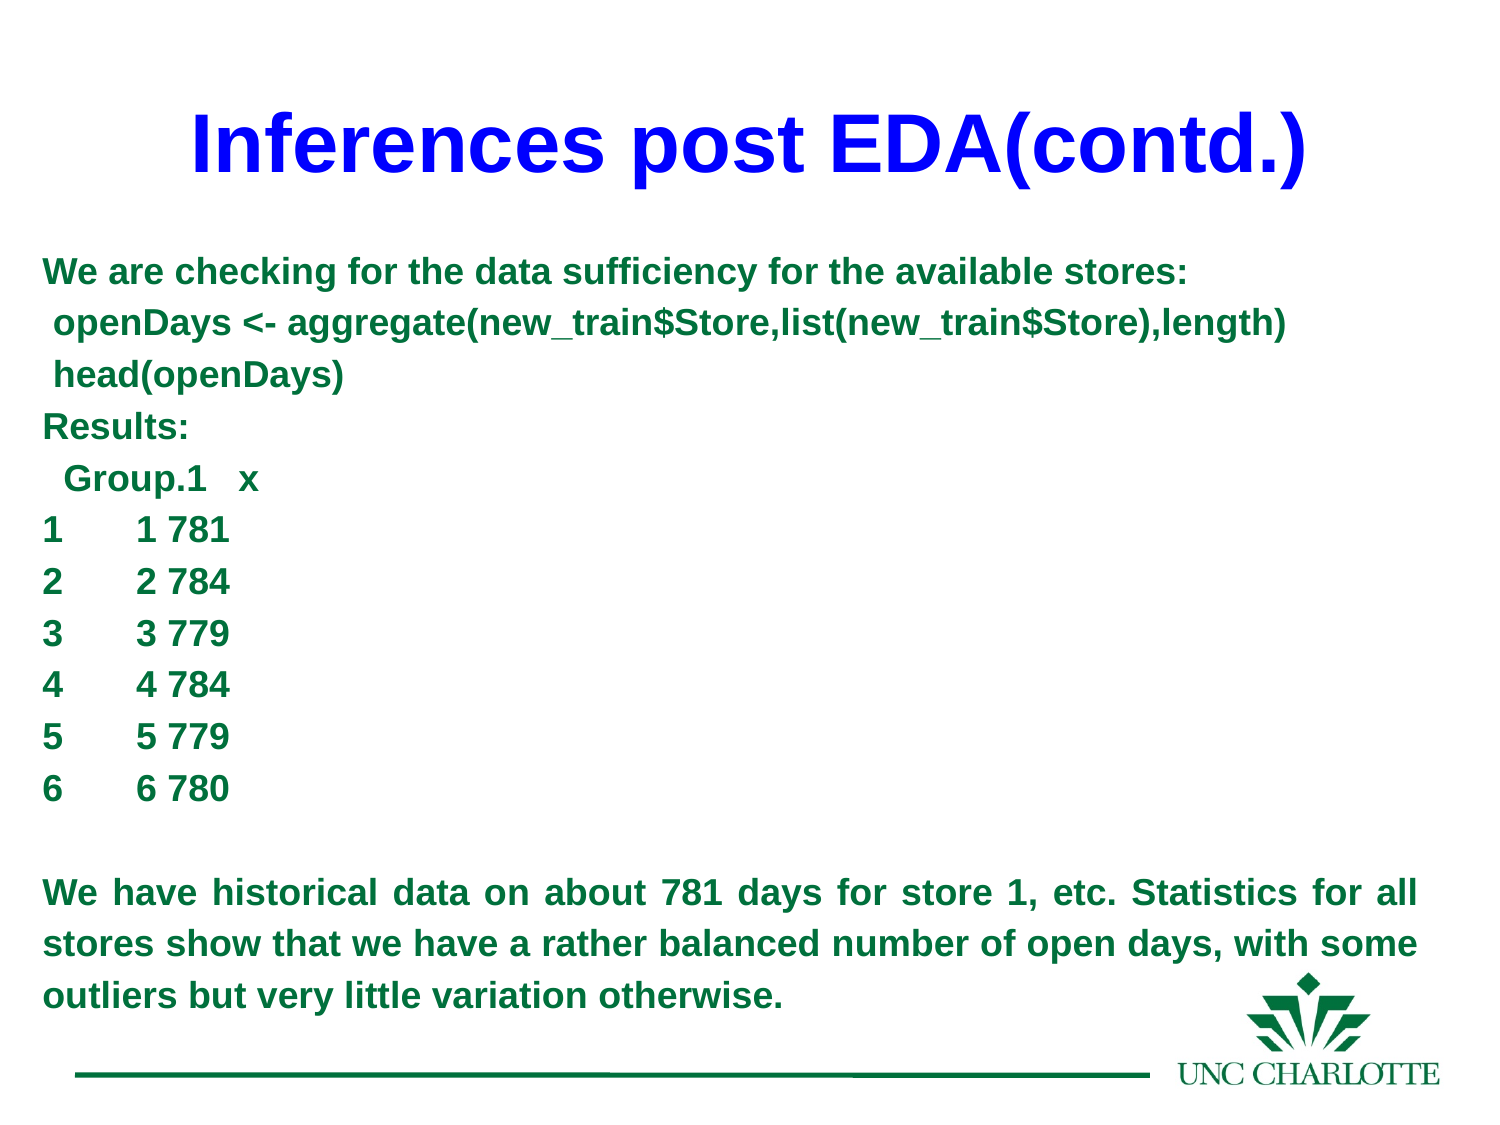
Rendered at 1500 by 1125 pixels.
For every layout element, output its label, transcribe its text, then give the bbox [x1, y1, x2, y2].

title Inferences post EDA(contd.) [0, 45, 1500, 233]
text_box We are checking for the data sufficiency for the available stores: openDays <- aggregate(new_train$Store,list(new_train$Store),length) head(openDays) Results: Group.1 x 1 1 781 2 2 784 3 3 779 4 4 784 5 5 779 6 6 780 We have historical data on about 781 days for store 1, etc. Statistics for all stores show that we have a rather balanced number of open days, with some outliers but very little variation otherwise. [27, 232, 1435, 1024]
picture [1175, 969, 1444, 1089]
